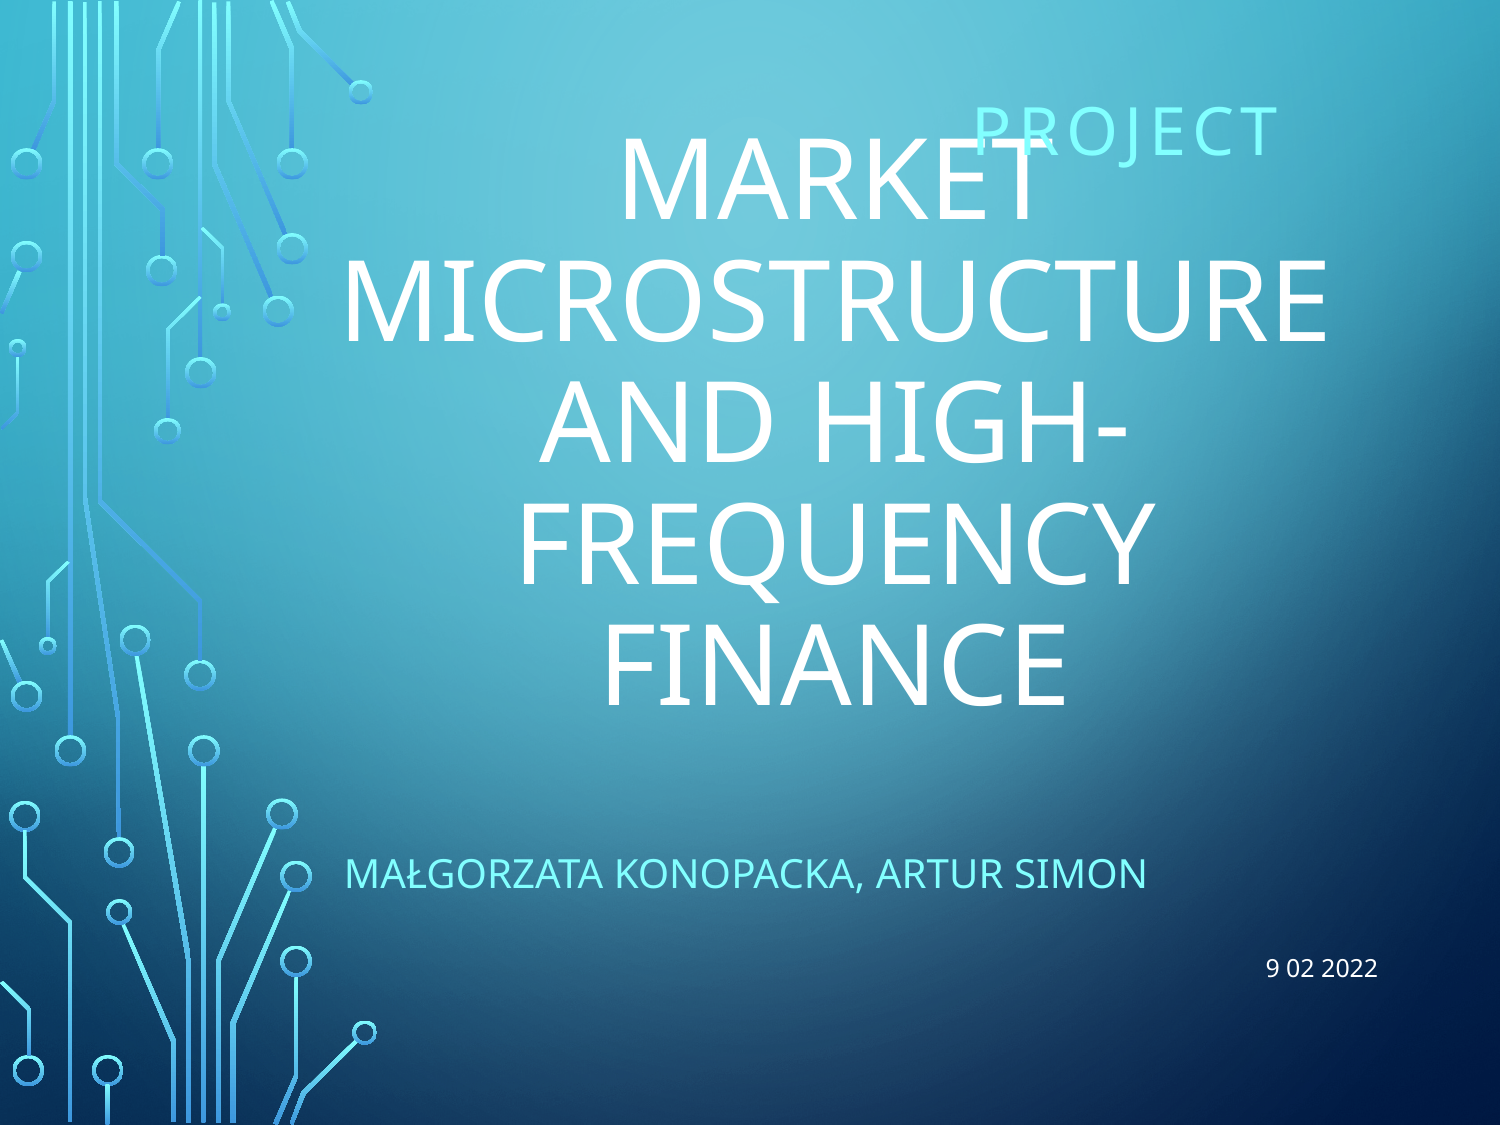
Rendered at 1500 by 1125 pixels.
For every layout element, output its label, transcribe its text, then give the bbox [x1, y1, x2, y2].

subtitle Małgorzata Konopacka, Artur Simon [329, 748, 1411, 906]
text_box PROJECT [749, 65, 1500, 176]
title Market Microstructure and High-Frequency Finance [259, 332, 1411, 738]
slide_number 9 02 2022 [1055, 937, 1394, 998]
